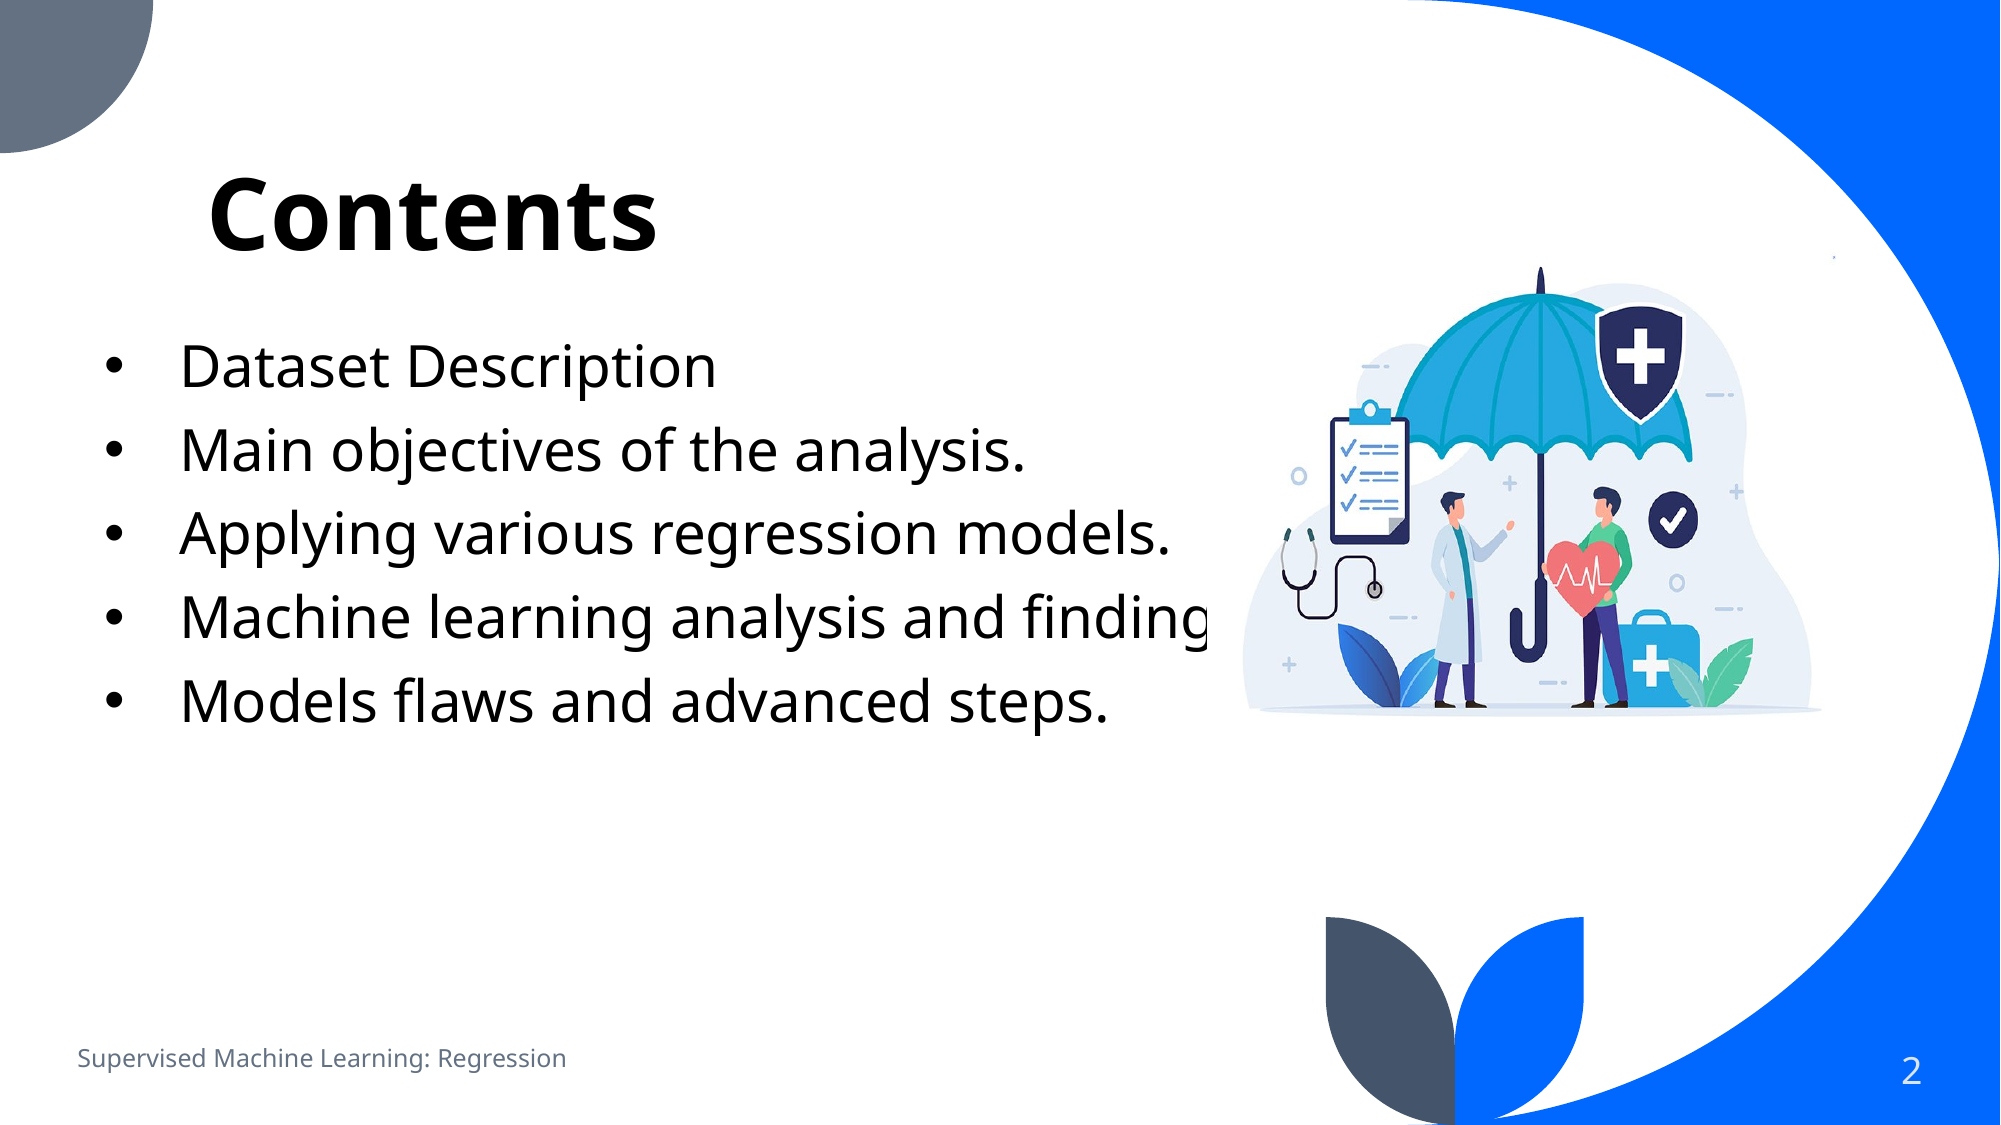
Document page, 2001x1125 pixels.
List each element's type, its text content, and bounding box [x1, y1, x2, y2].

slide_number 2 [1665, 1042, 1938, 1103]
list Dataset Description Main objectives of the analysis. Applying various regression models. Machine learning analysis and findings. Models flaws and advanced steps. [89, 329, 1694, 882]
title Contents [191, 62, 1796, 280]
picture [1207, 225, 1850, 717]
slide_number Supervised Machine Learning: Regression [62, 1042, 600, 1103]
